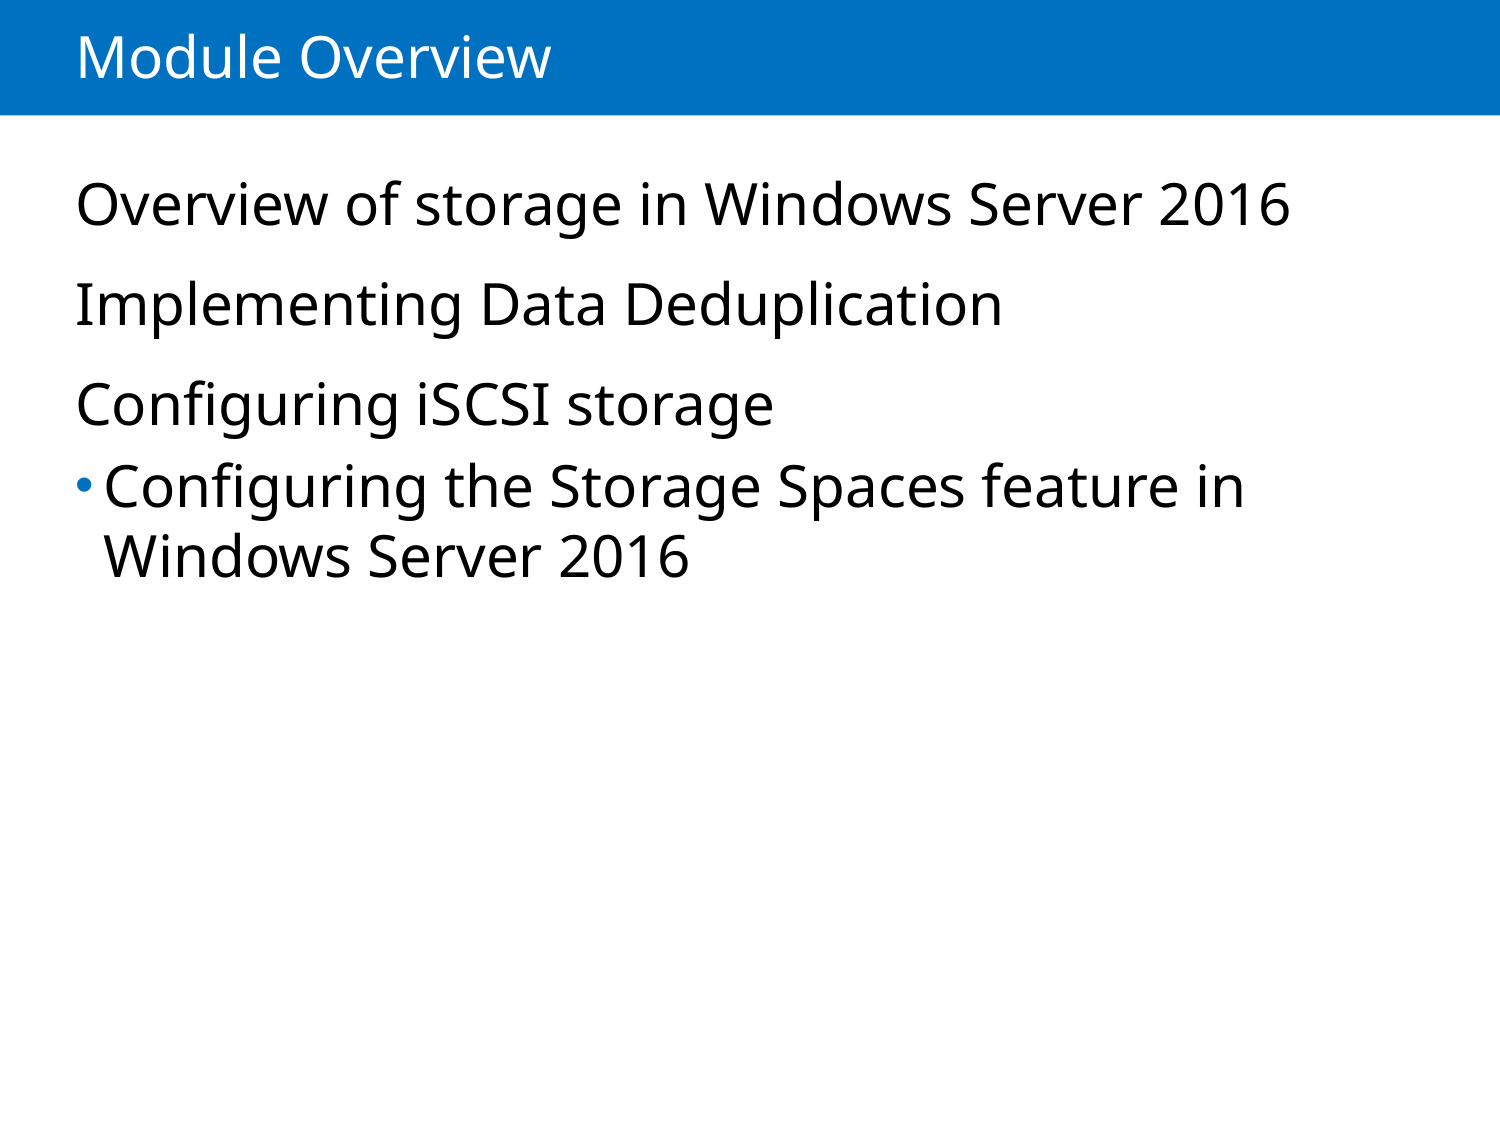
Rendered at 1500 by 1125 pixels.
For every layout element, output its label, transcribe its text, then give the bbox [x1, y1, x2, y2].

list Overview of storage in Windows Server 2016 Implementing Data Deduplication Configuring iSCSI storage Configuring the Storage Spaces feature in Windows Server 2016 [74, 167, 1408, 1013]
title Module Overview [75, 0, 1351, 122]
